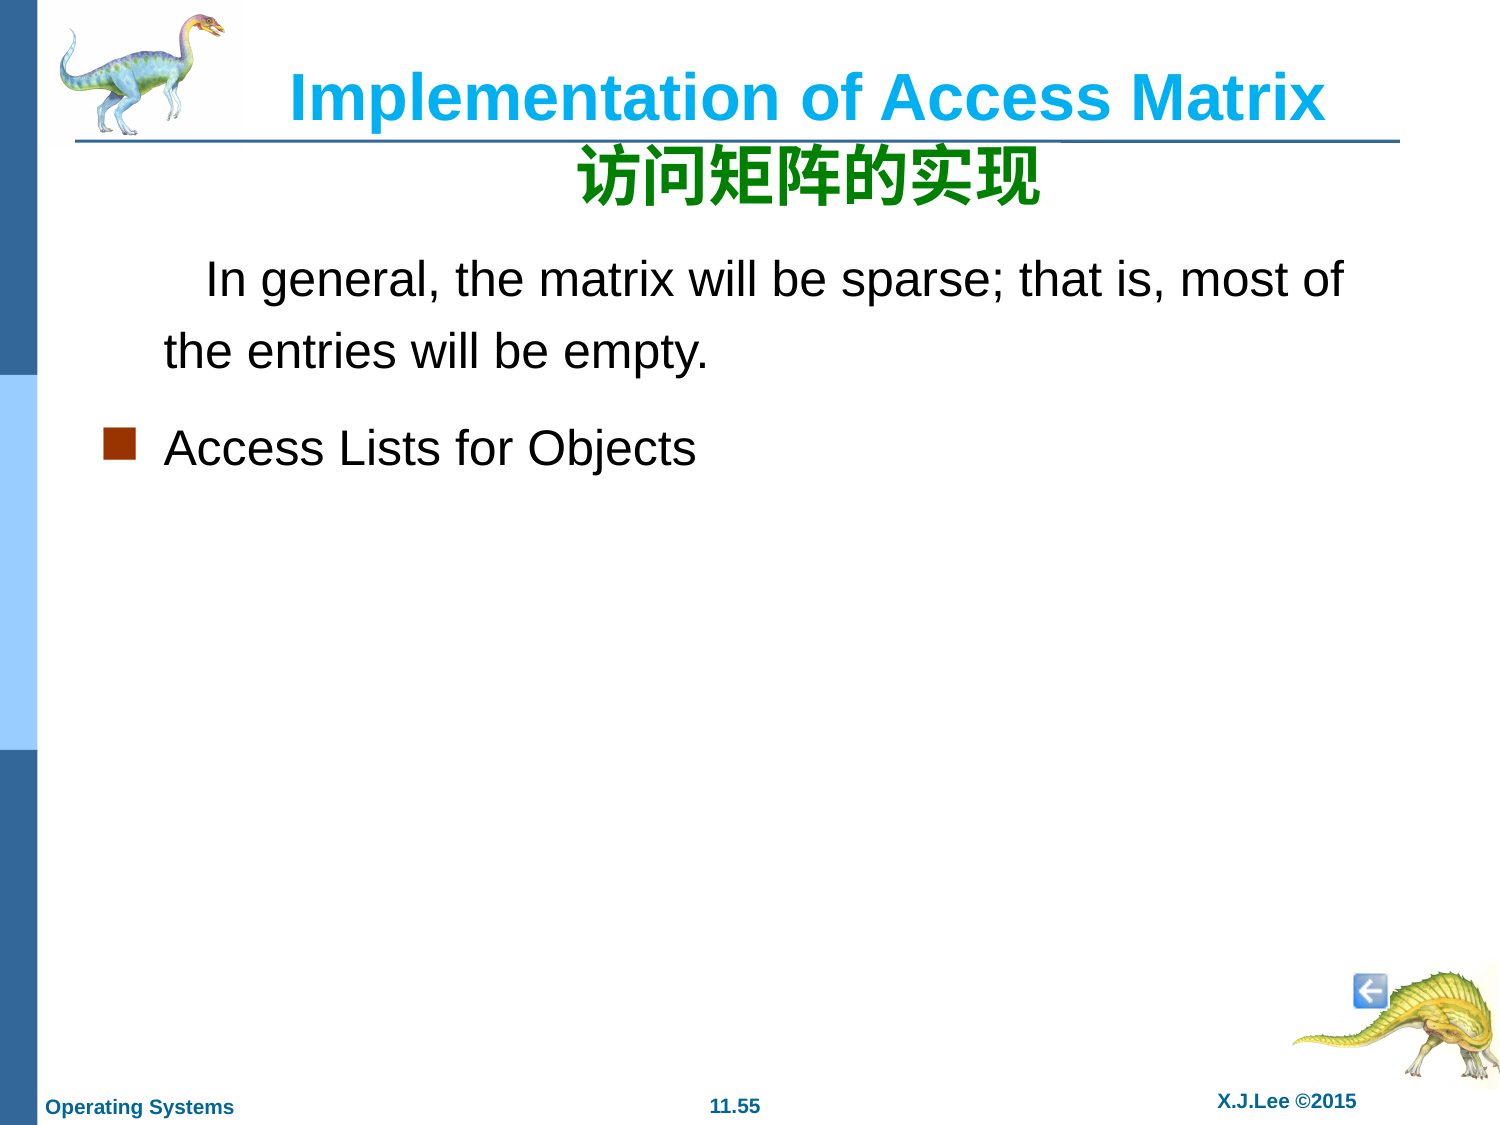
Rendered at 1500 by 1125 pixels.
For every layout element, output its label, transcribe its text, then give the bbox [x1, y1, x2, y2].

picture [46, 0, 206, 149]
picture [1289, 959, 1500, 1090]
list In general, the matrix will be sparse; that is, most of the entries will be empty. Access Lists for Objects [92, 226, 1415, 757]
title Implementation of Access Matrix 访问矩阵的实现 [206, 0, 1412, 221]
